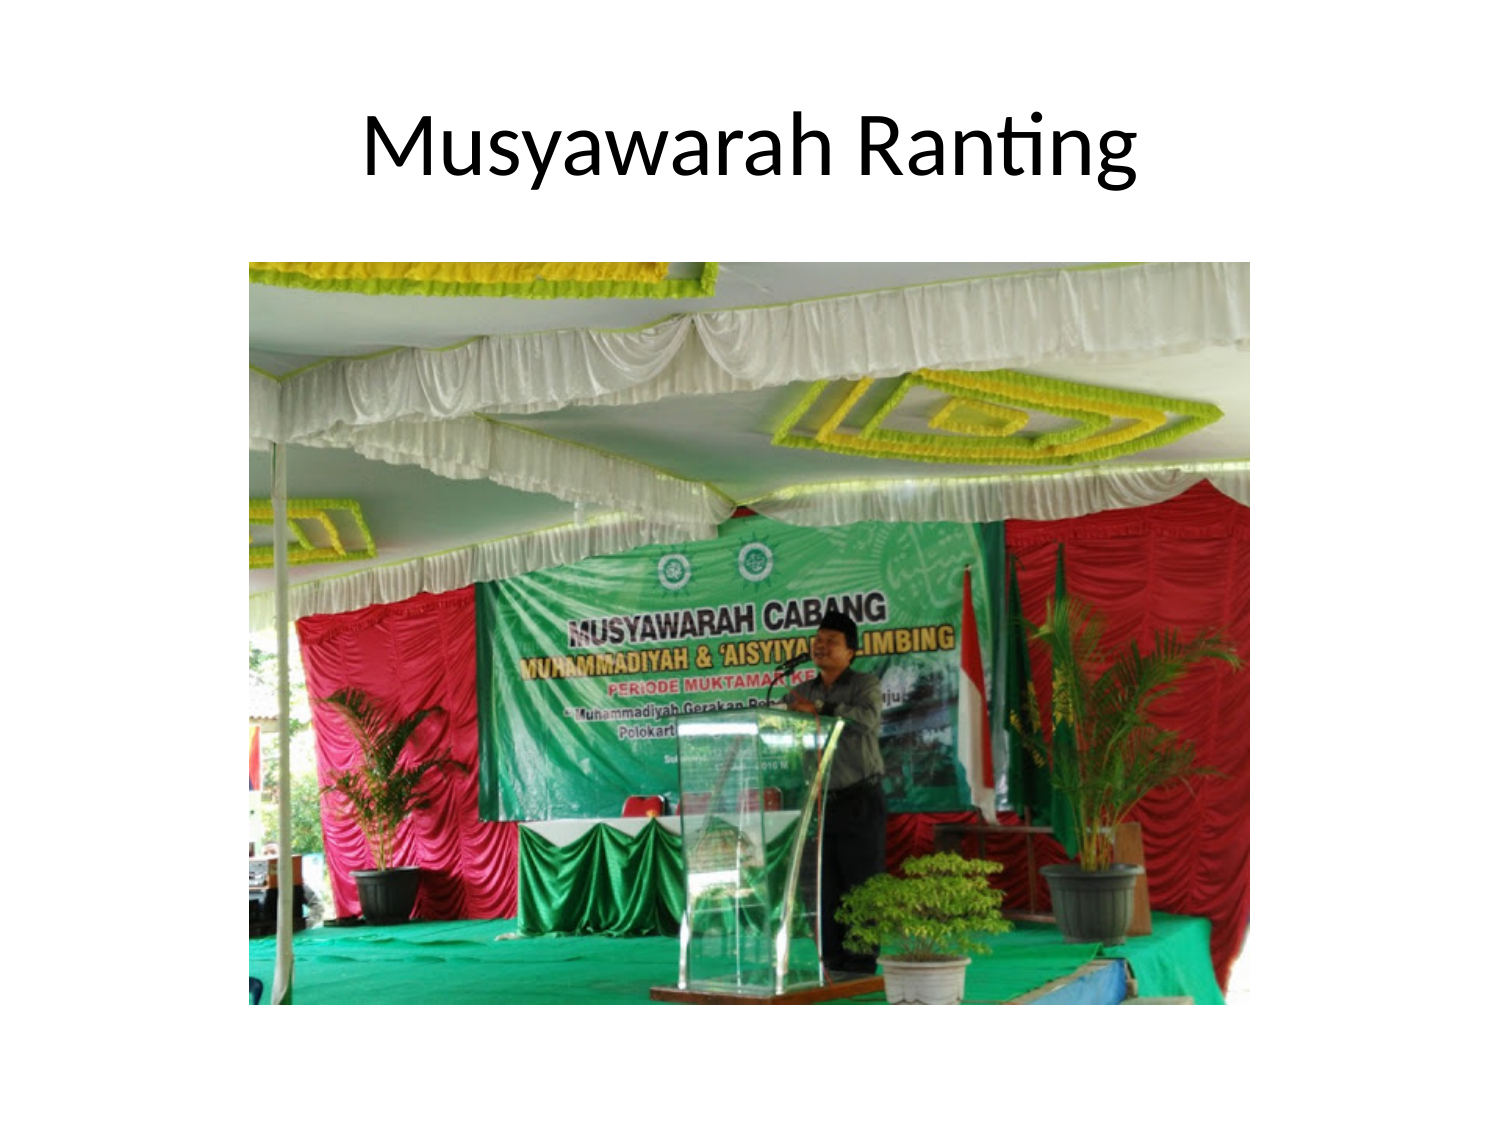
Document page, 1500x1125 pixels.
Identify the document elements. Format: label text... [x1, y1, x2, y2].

title Musyawarah Ranting [75, 45, 1425, 233]
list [249, 262, 1251, 1005]
